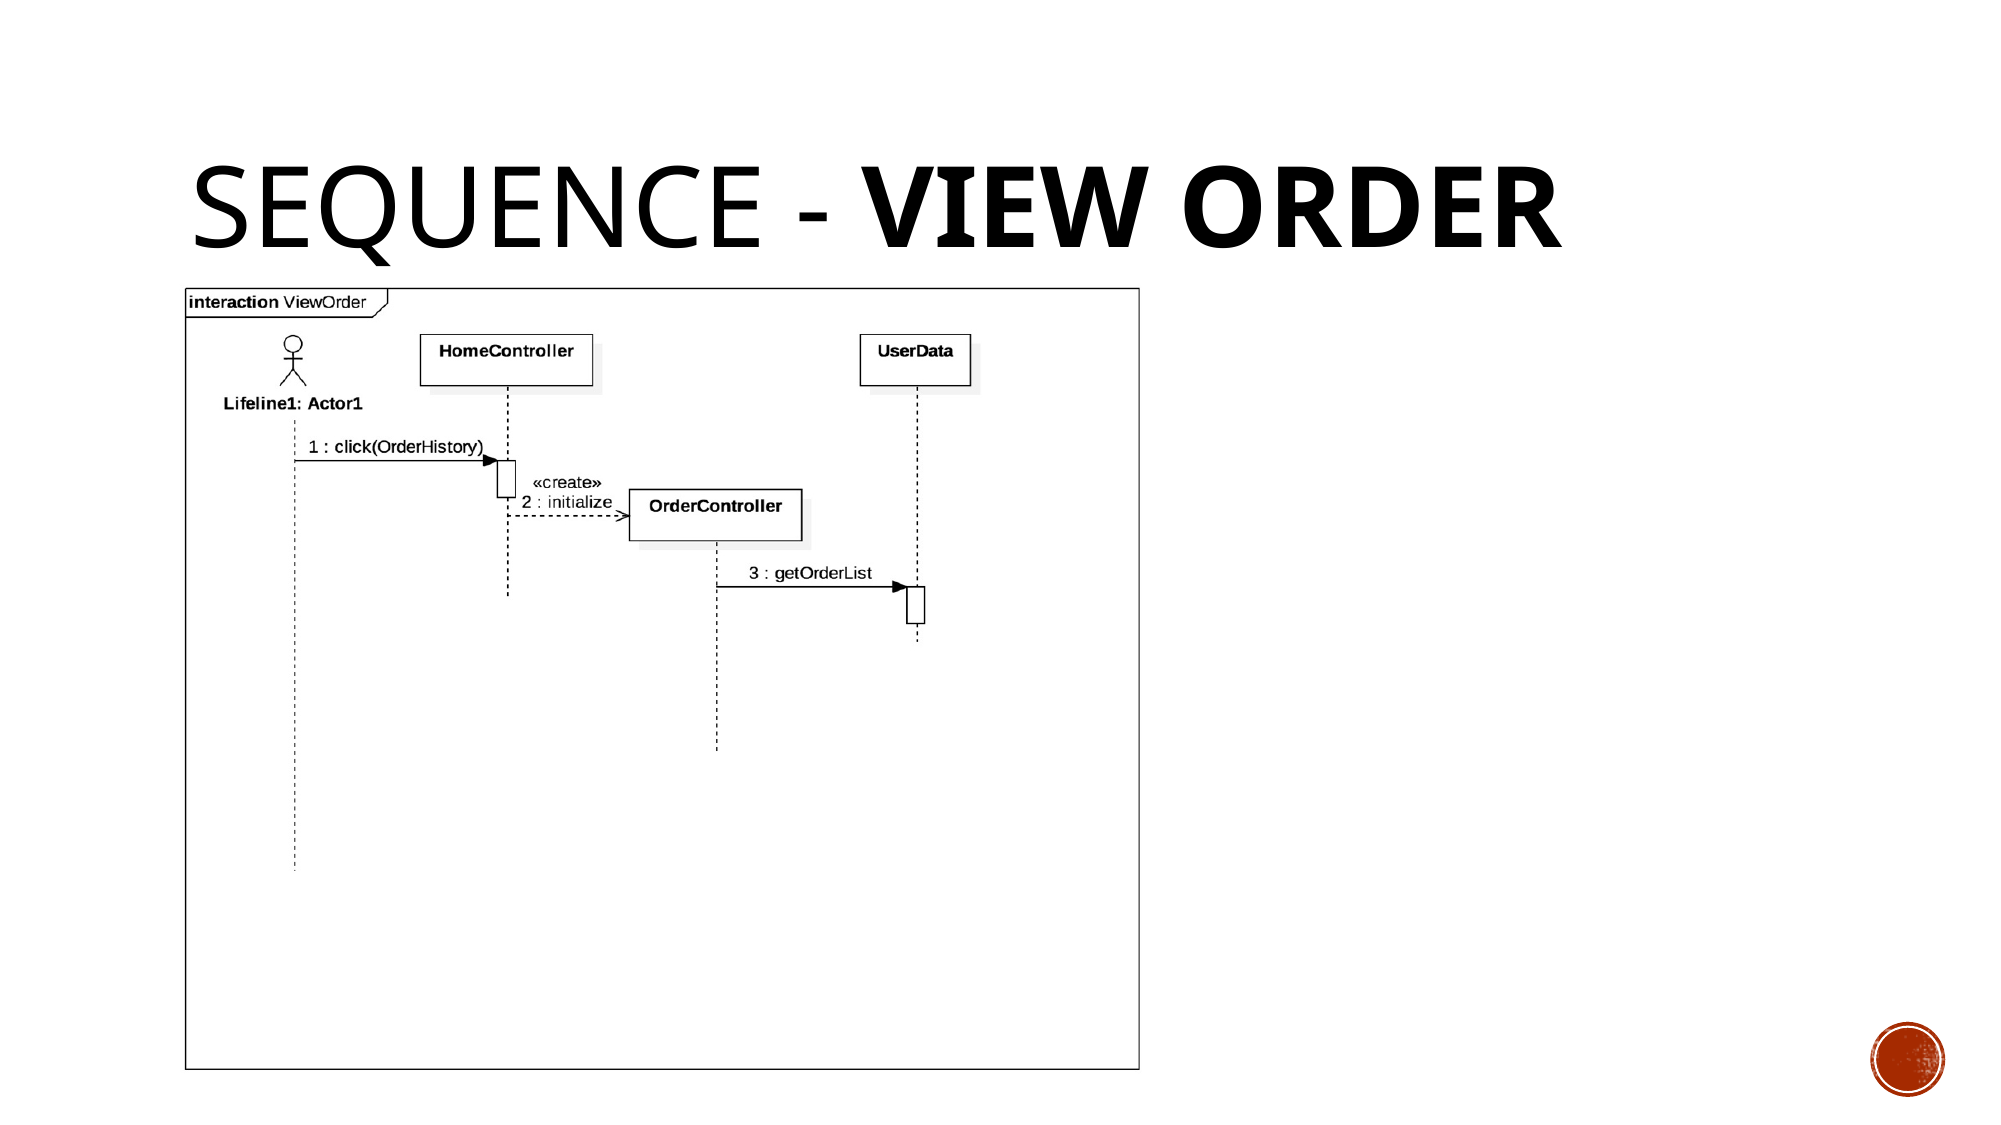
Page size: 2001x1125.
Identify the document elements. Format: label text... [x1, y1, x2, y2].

title Sequence - View Order [175, 79, 1826, 344]
picture [175, 278, 1197, 1125]
